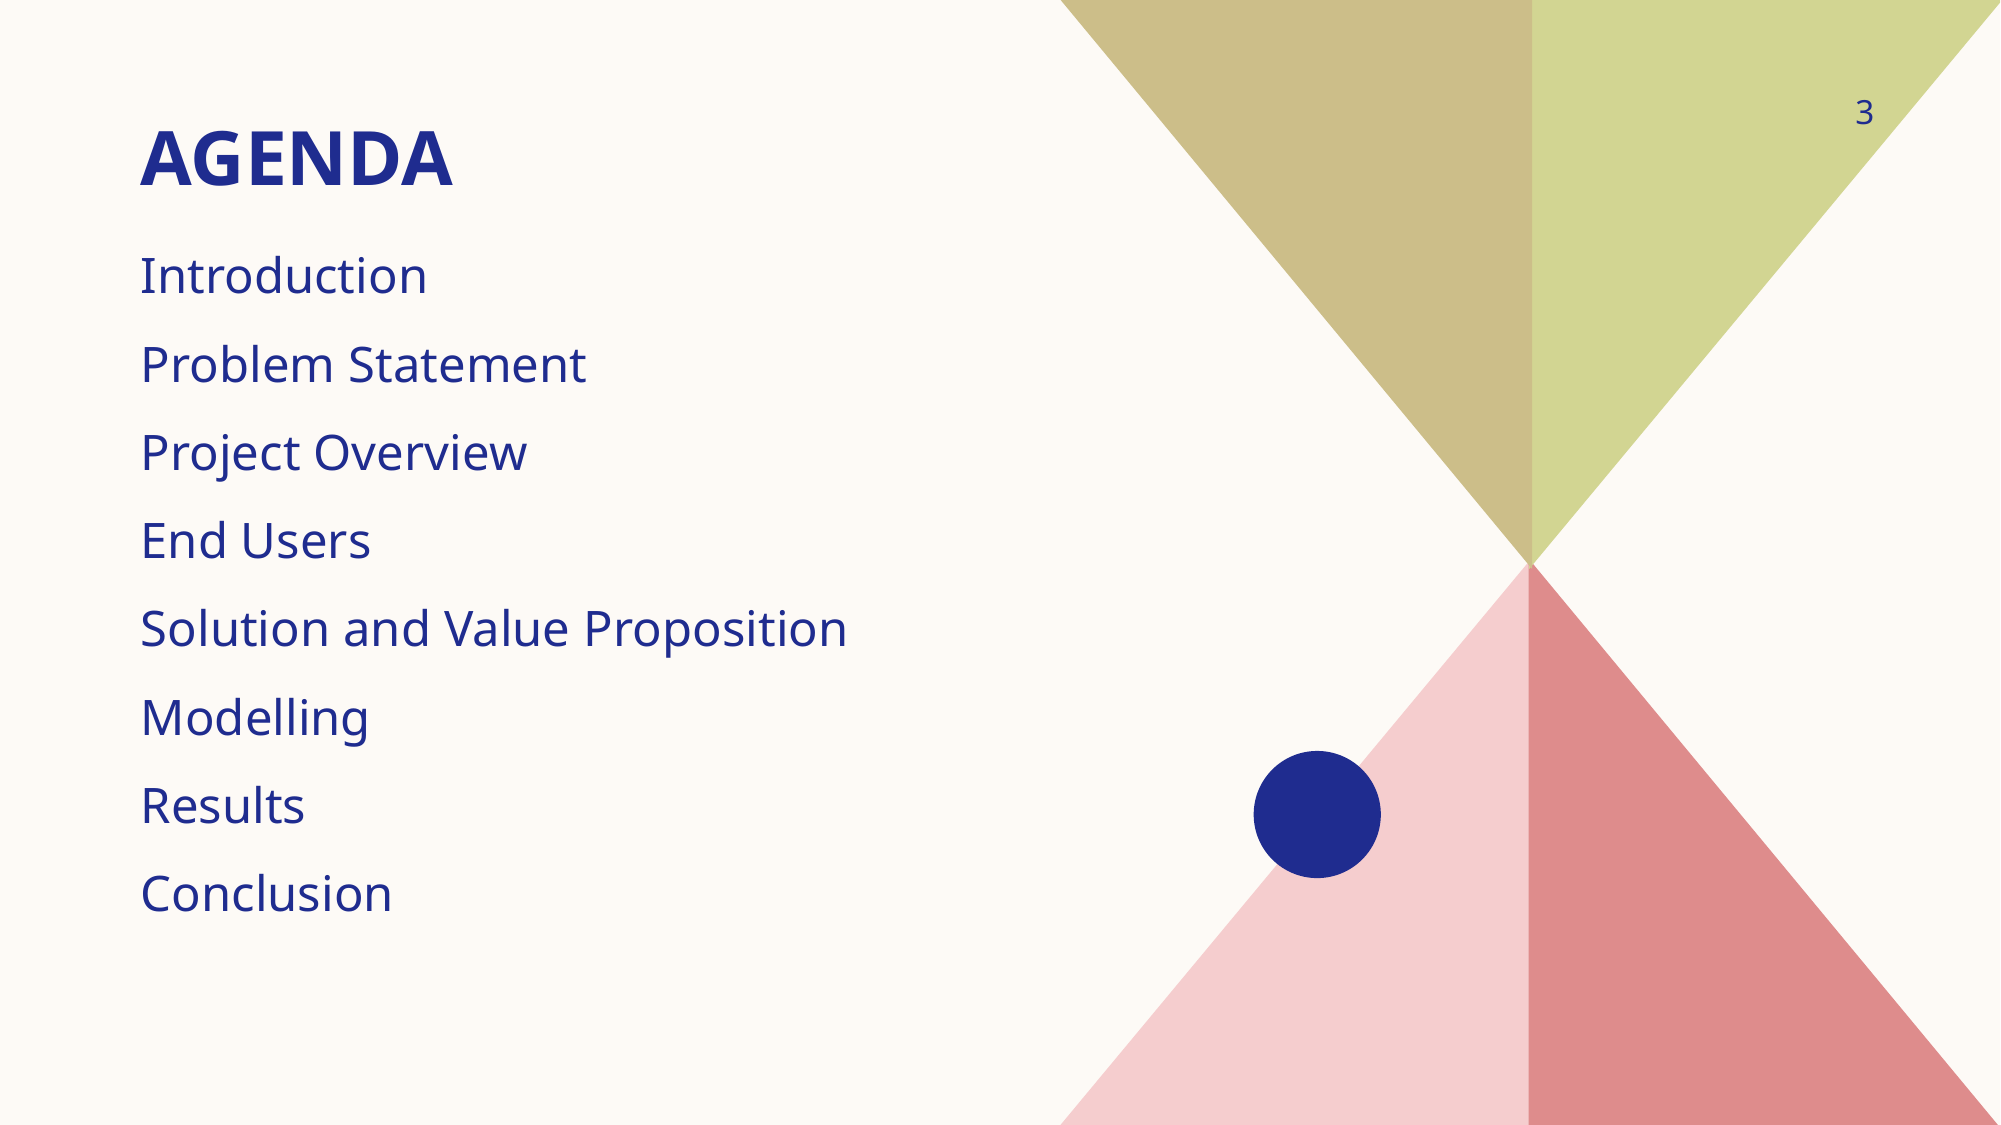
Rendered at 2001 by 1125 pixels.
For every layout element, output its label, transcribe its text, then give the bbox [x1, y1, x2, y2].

title agenda [125, 0, 1206, 201]
slide_number 3 [1699, 75, 1875, 153]
list Introduction Problem Statement Project Overview End Users Solution and Value Proposition Modelling Results Conclusion [125, 215, 1206, 924]
